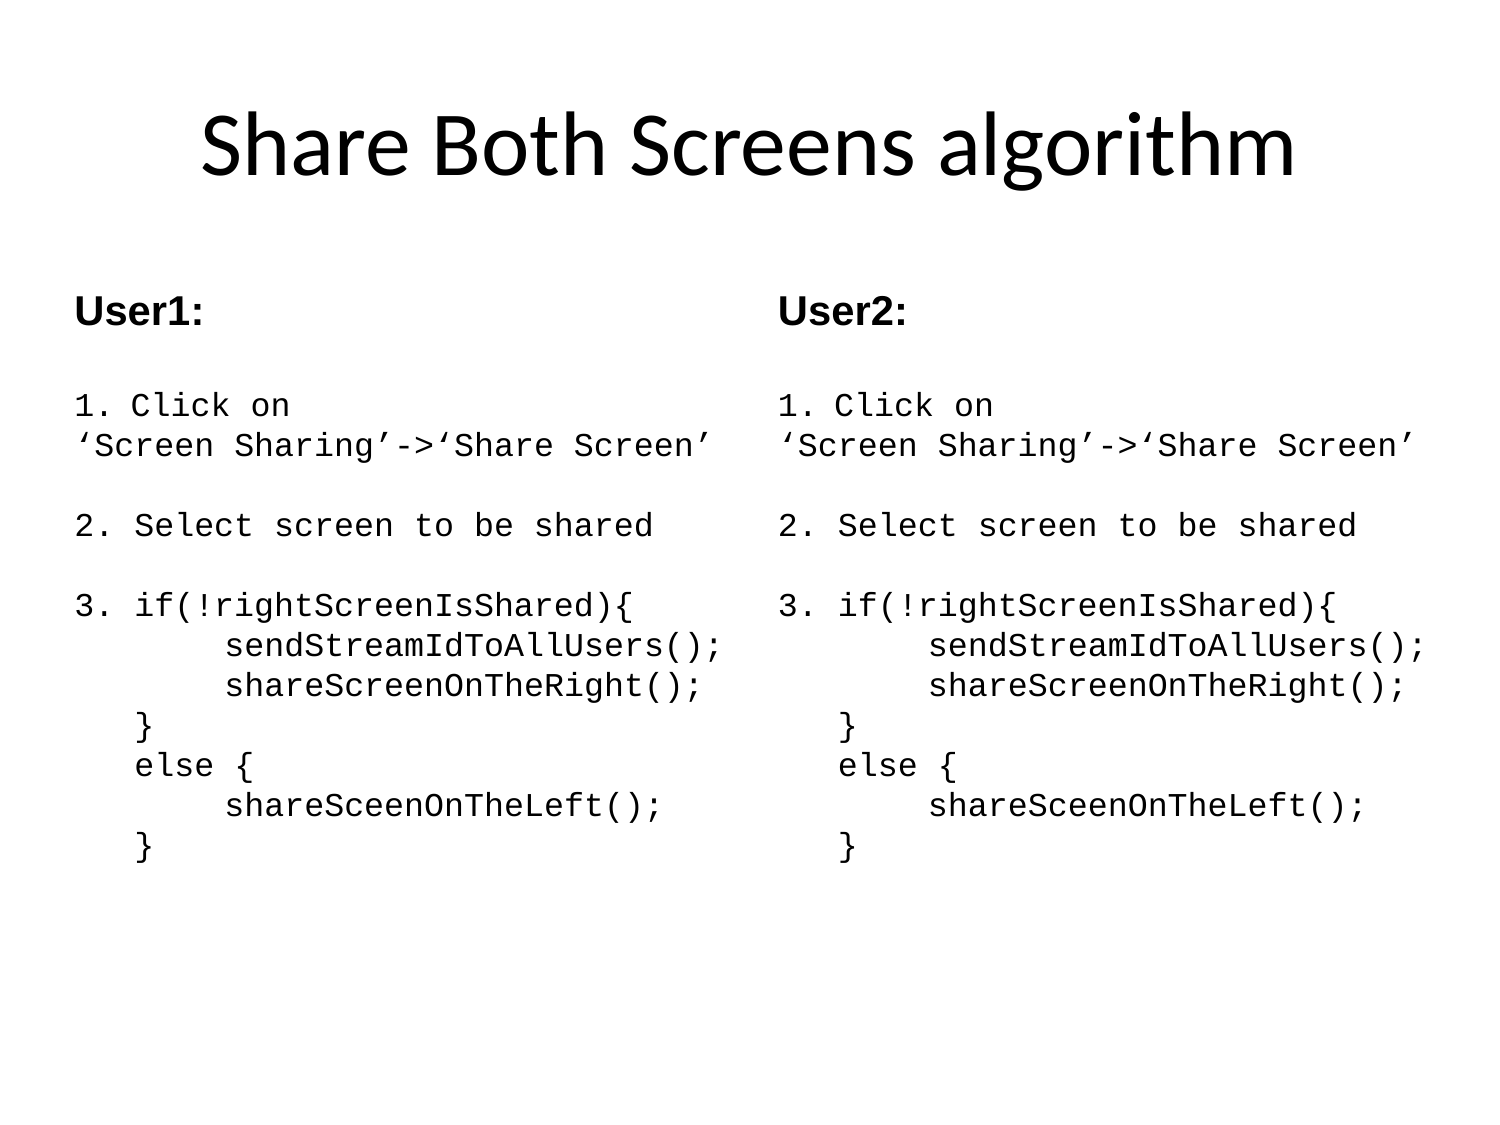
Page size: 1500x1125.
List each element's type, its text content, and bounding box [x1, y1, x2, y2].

title Share Both Screens algorithm [75, 45, 1425, 233]
text_box User2: Click on ‘Screen Sharing’->‘Share Screen’ 2. Select screen to be shared 3. if(!rightScreenIsShared){ sendStreamIdToAllUsers(); shareScreenOnTheRight(); } else { shareSceenOnTheLeft(); } [729, 268, 1467, 1011]
list User1: Click on ‘Screen Sharing’->‘Share Screen’ 2. Select screen to be shared 3. if(!rightScreenIsShared){ sendStreamIdToAllUsers(); shareScreenOnTheRight(); } else { shareSceenOnTheLeft(); } [26, 268, 729, 1011]
